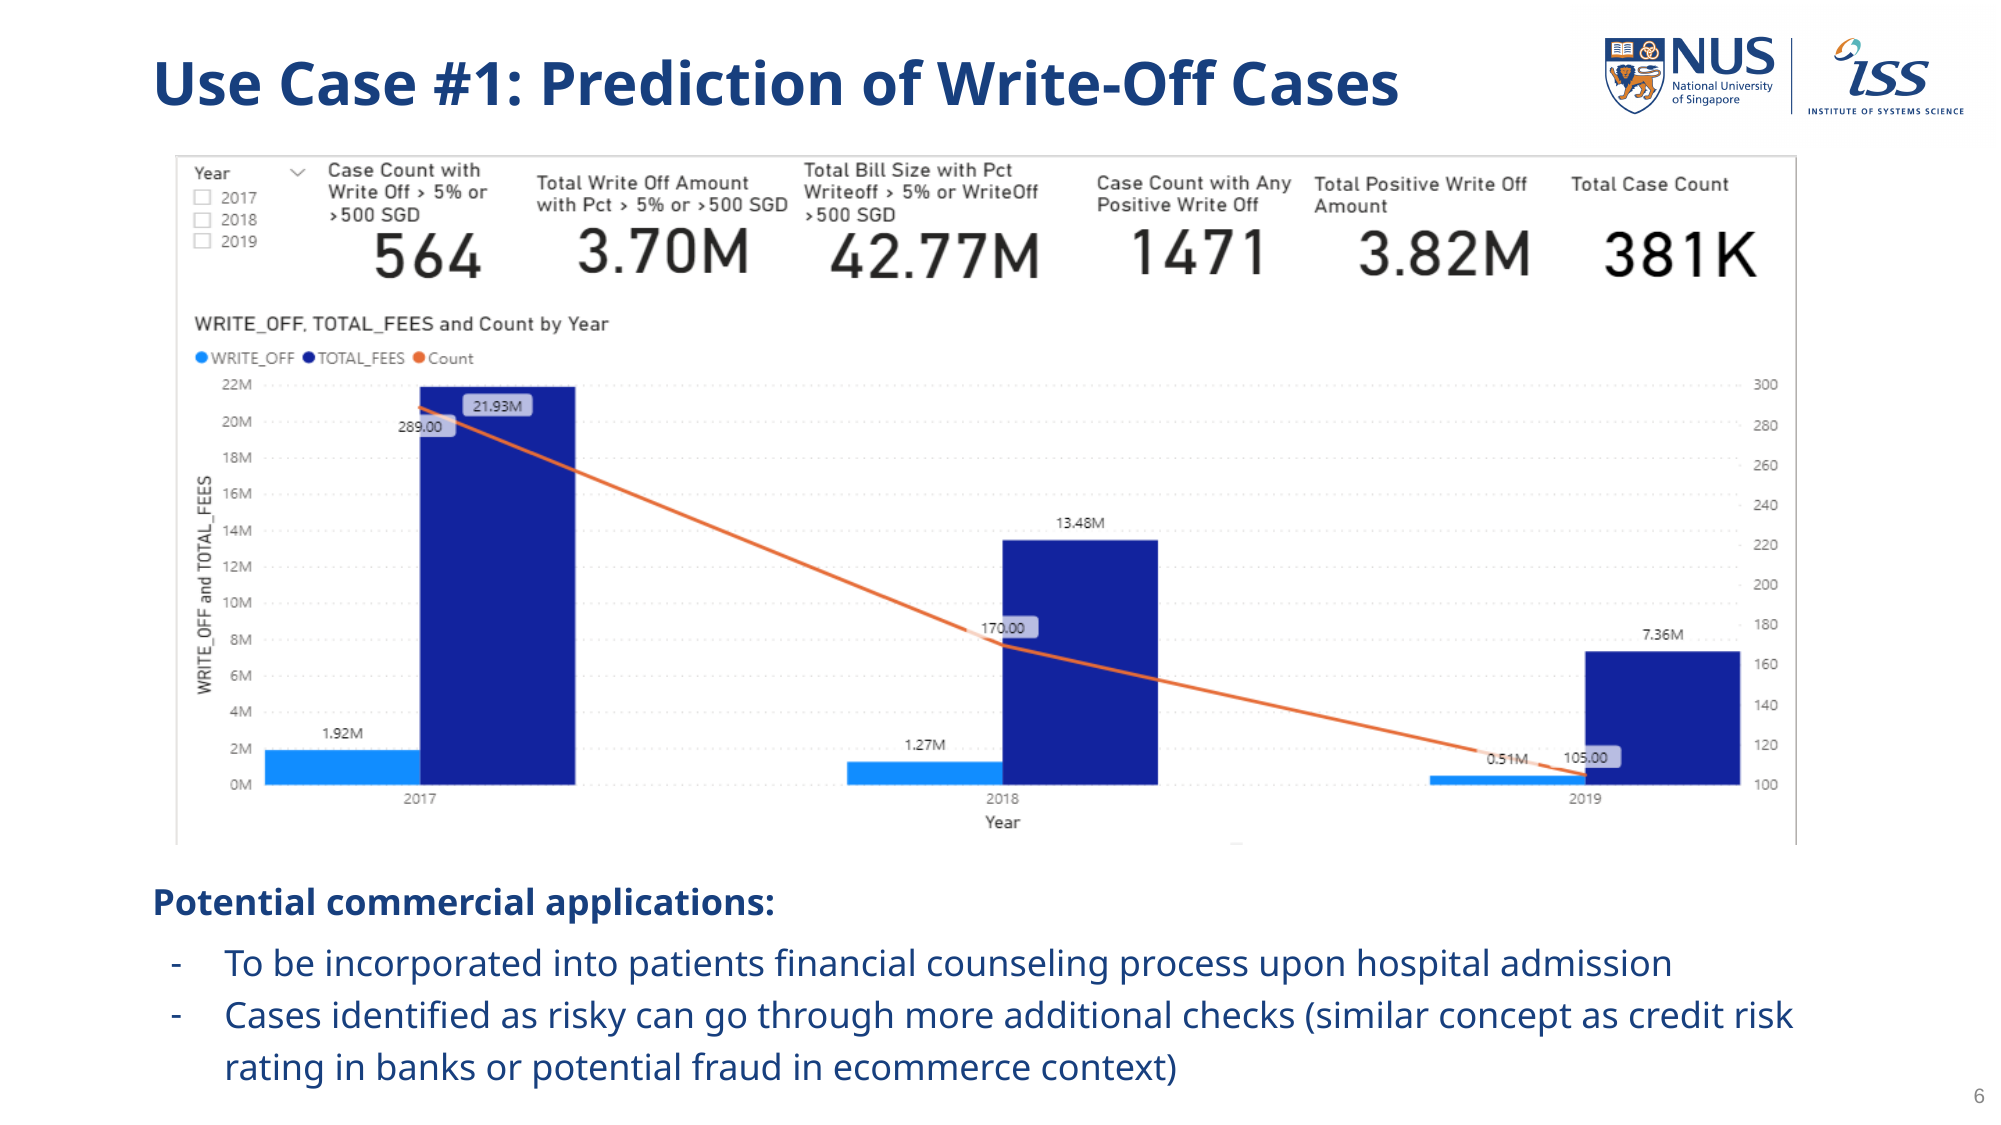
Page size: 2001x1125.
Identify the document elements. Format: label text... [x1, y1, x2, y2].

slide_number ‹#› [1876, 1065, 2000, 1125]
list Potential commercial applications: To be incorporated into patients financial counseling process upon hospital admission Cases identified as risky can go through more additional checks (similar concept as credit risk rating in banks or potential fraud in ecommerce context) [137, 863, 1863, 1096]
title Use Case #1: Prediction of Write-Off Cases [137, 41, 1582, 131]
picture [1570, 4, 1996, 148]
picture [175, 155, 1797, 845]
